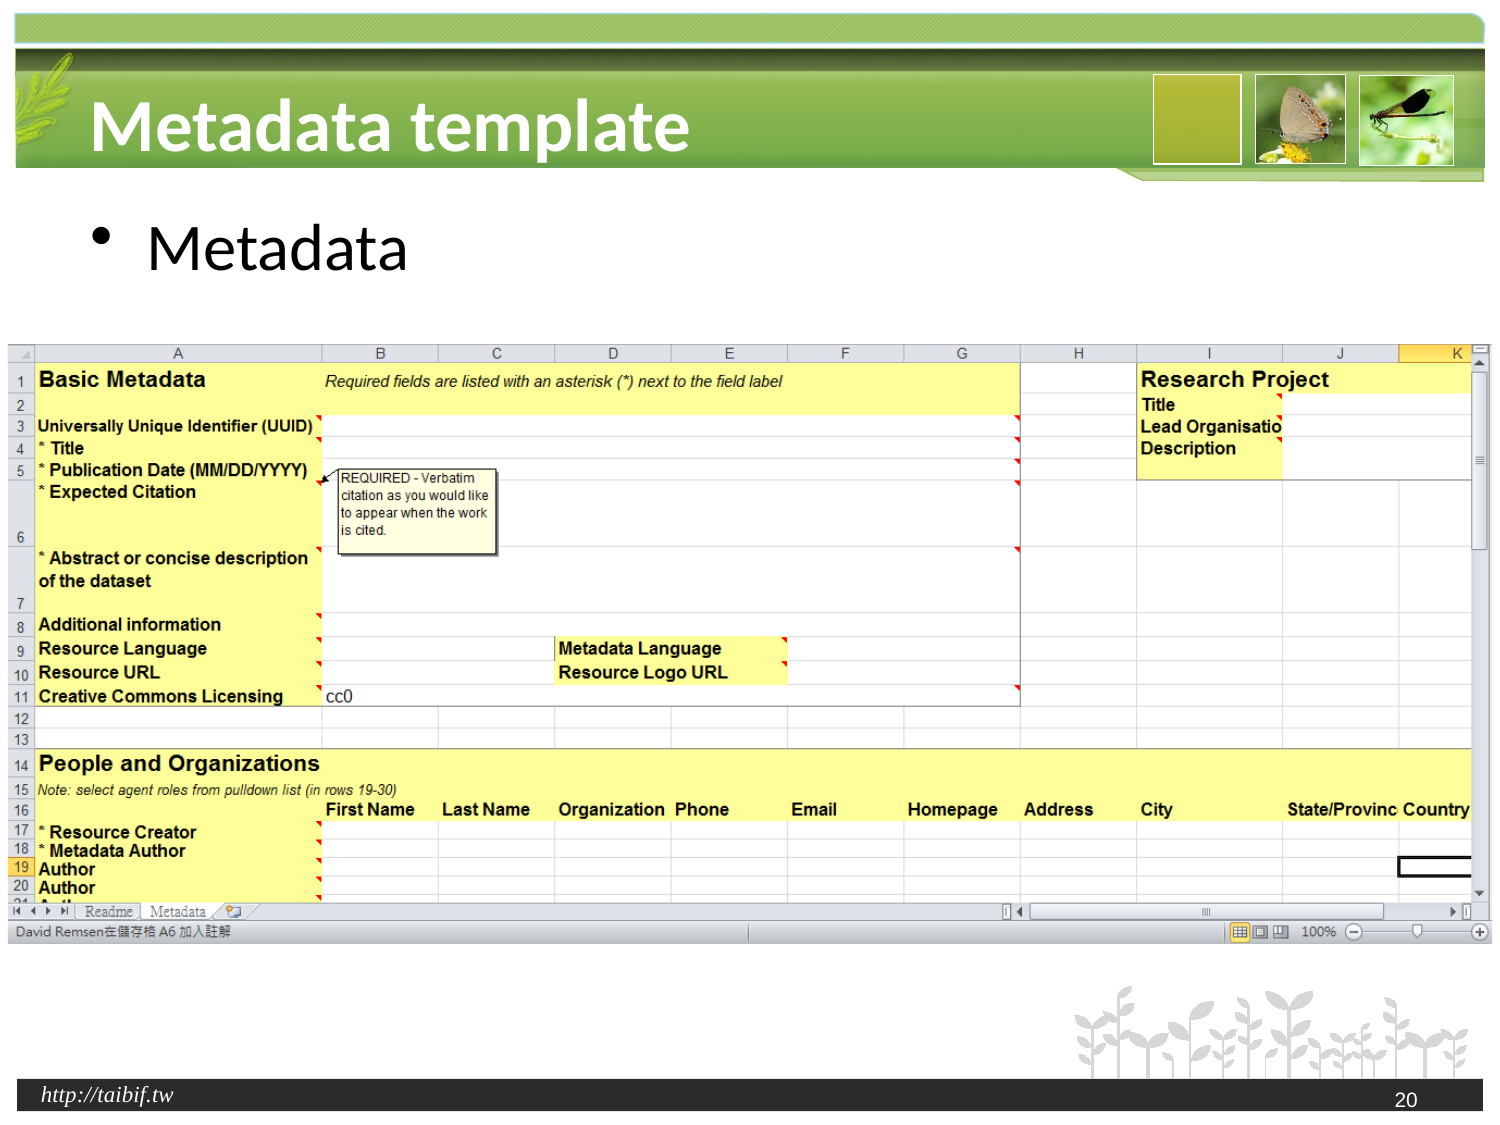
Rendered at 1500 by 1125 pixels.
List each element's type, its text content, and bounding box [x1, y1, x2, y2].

picture [7, 344, 1493, 944]
slide_number 20 [1167, 1078, 1433, 1125]
list Metadata [75, 952, 1425, 1035]
picture [16, 49, 1485, 168]
list Metadata [75, 196, 1425, 343]
title Metadata template [75, 68, 1138, 164]
